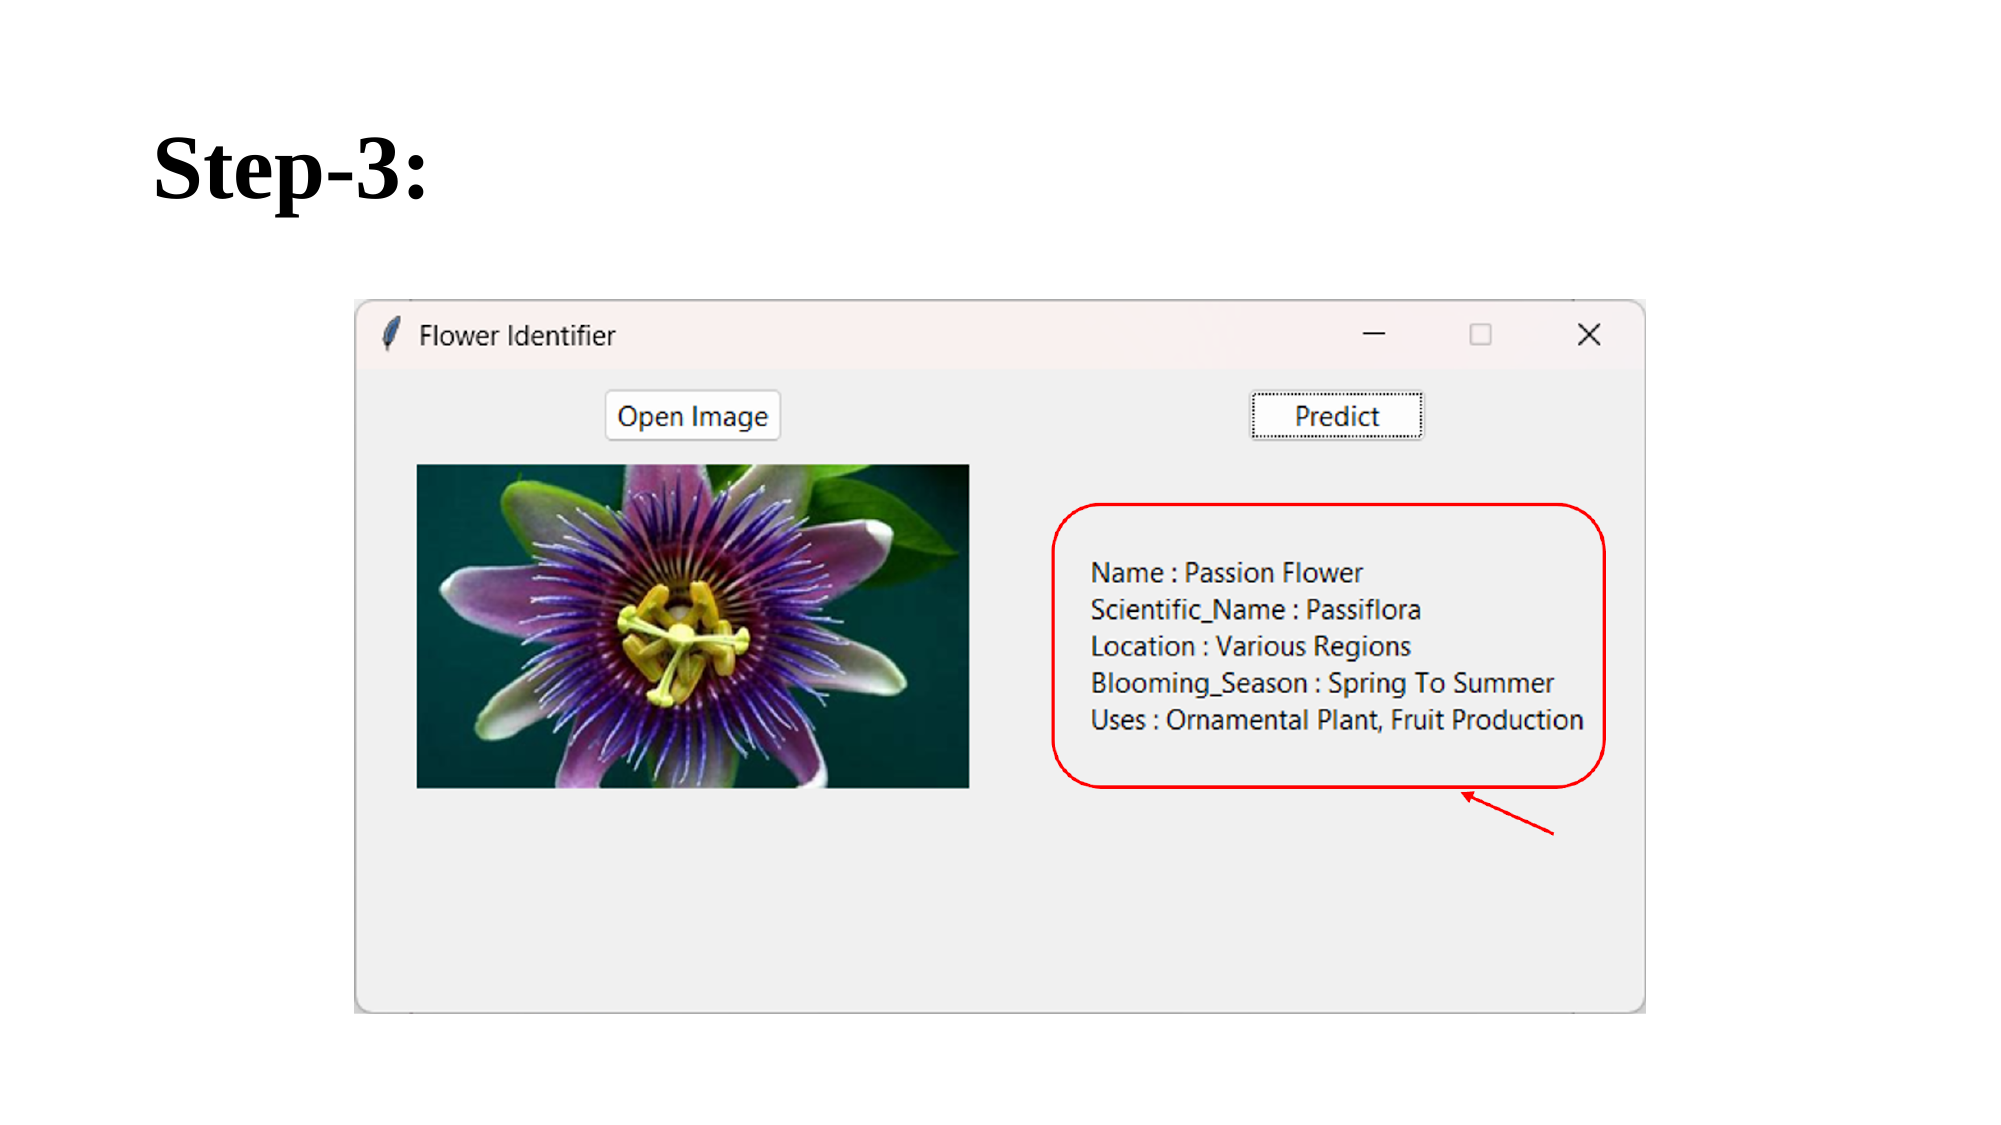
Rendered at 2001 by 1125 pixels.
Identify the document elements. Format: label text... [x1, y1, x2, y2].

title Step-3: [137, 59, 1863, 278]
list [354, 299, 1646, 1014]
